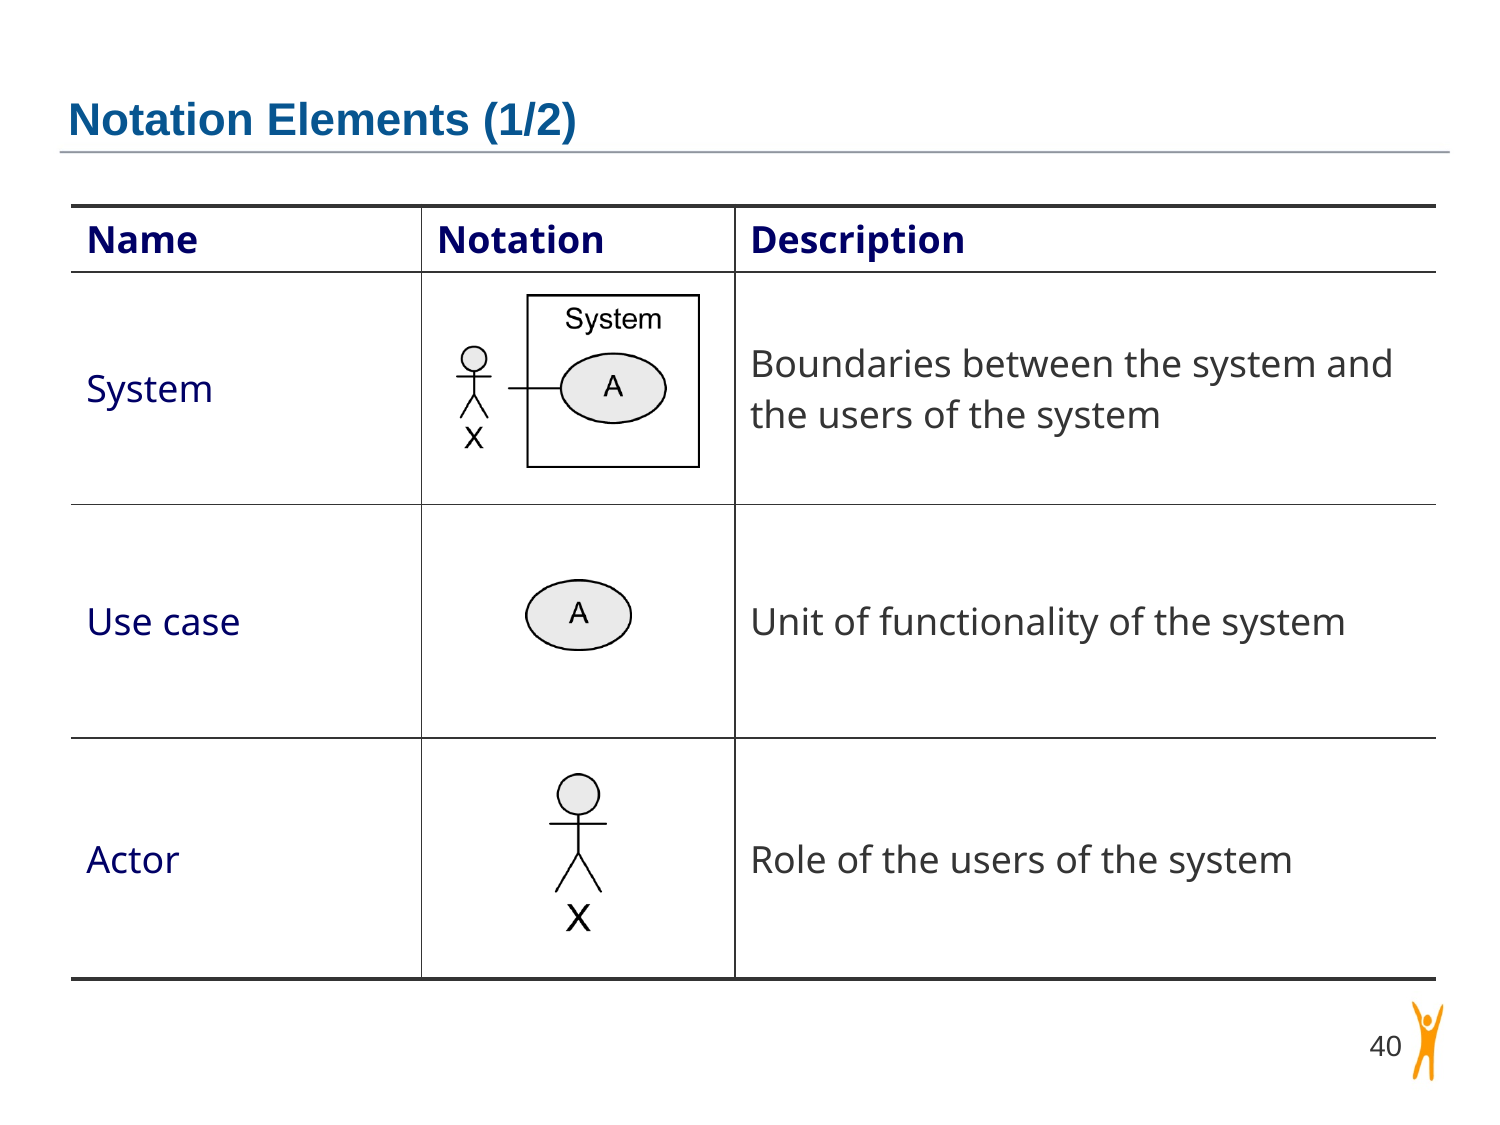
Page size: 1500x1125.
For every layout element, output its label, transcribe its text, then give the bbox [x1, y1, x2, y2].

table_cell System [71, 273, 421, 504]
table_header Notation [422, 208, 734, 271]
table_cell Actor [71, 739, 421, 977]
table_cell [422, 505, 734, 737]
picture [1400, 991, 1494, 1125]
table_cell [422, 273, 734, 504]
picture [0, 142, 1500, 163]
table_cell Boundaries between the system and the users of the system [736, 273, 1436, 504]
table_cell Unit of functionality of the system [736, 505, 1436, 737]
table_header Description [736, 208, 1436, 271]
table_header Name [71, 208, 421, 271]
picture [549, 773, 607, 943]
slide_number 40 [1241, 1019, 1418, 1095]
table_cell Use case [71, 505, 421, 737]
picture [456, 294, 701, 469]
table_cell [422, 739, 734, 977]
title Notation Elements (1/2) [53, 24, 1454, 153]
table_cell Role of the users of the system [736, 739, 1436, 977]
picture [524, 579, 632, 652]
